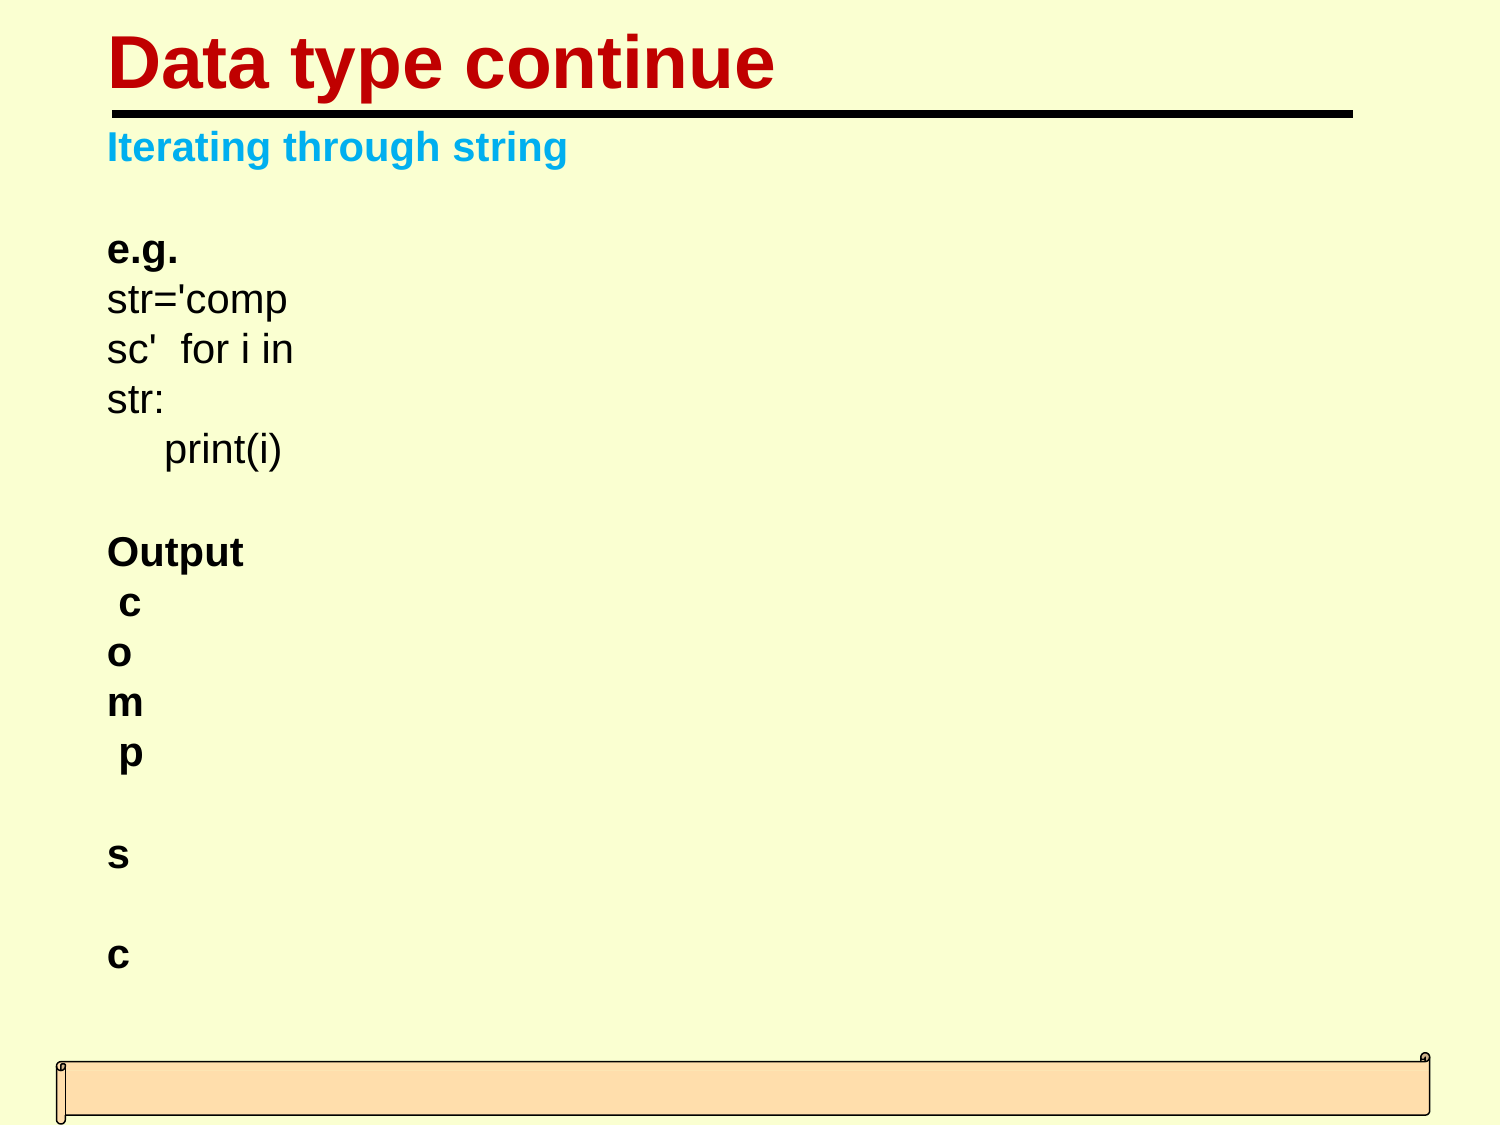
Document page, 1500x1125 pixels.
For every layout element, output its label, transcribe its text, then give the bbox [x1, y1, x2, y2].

text_box [56, 1063, 66, 1071]
title Data type continue [104, 11, 780, 201]
text_box [1420, 1052, 1430, 1059]
text_box Iterating through string e.g. str='comp sc' for i in str: print(i) Output c o m p s c [104, 117, 570, 977]
text_box [56, 1059, 1430, 1124]
text_box [91, 7, 800, 114]
